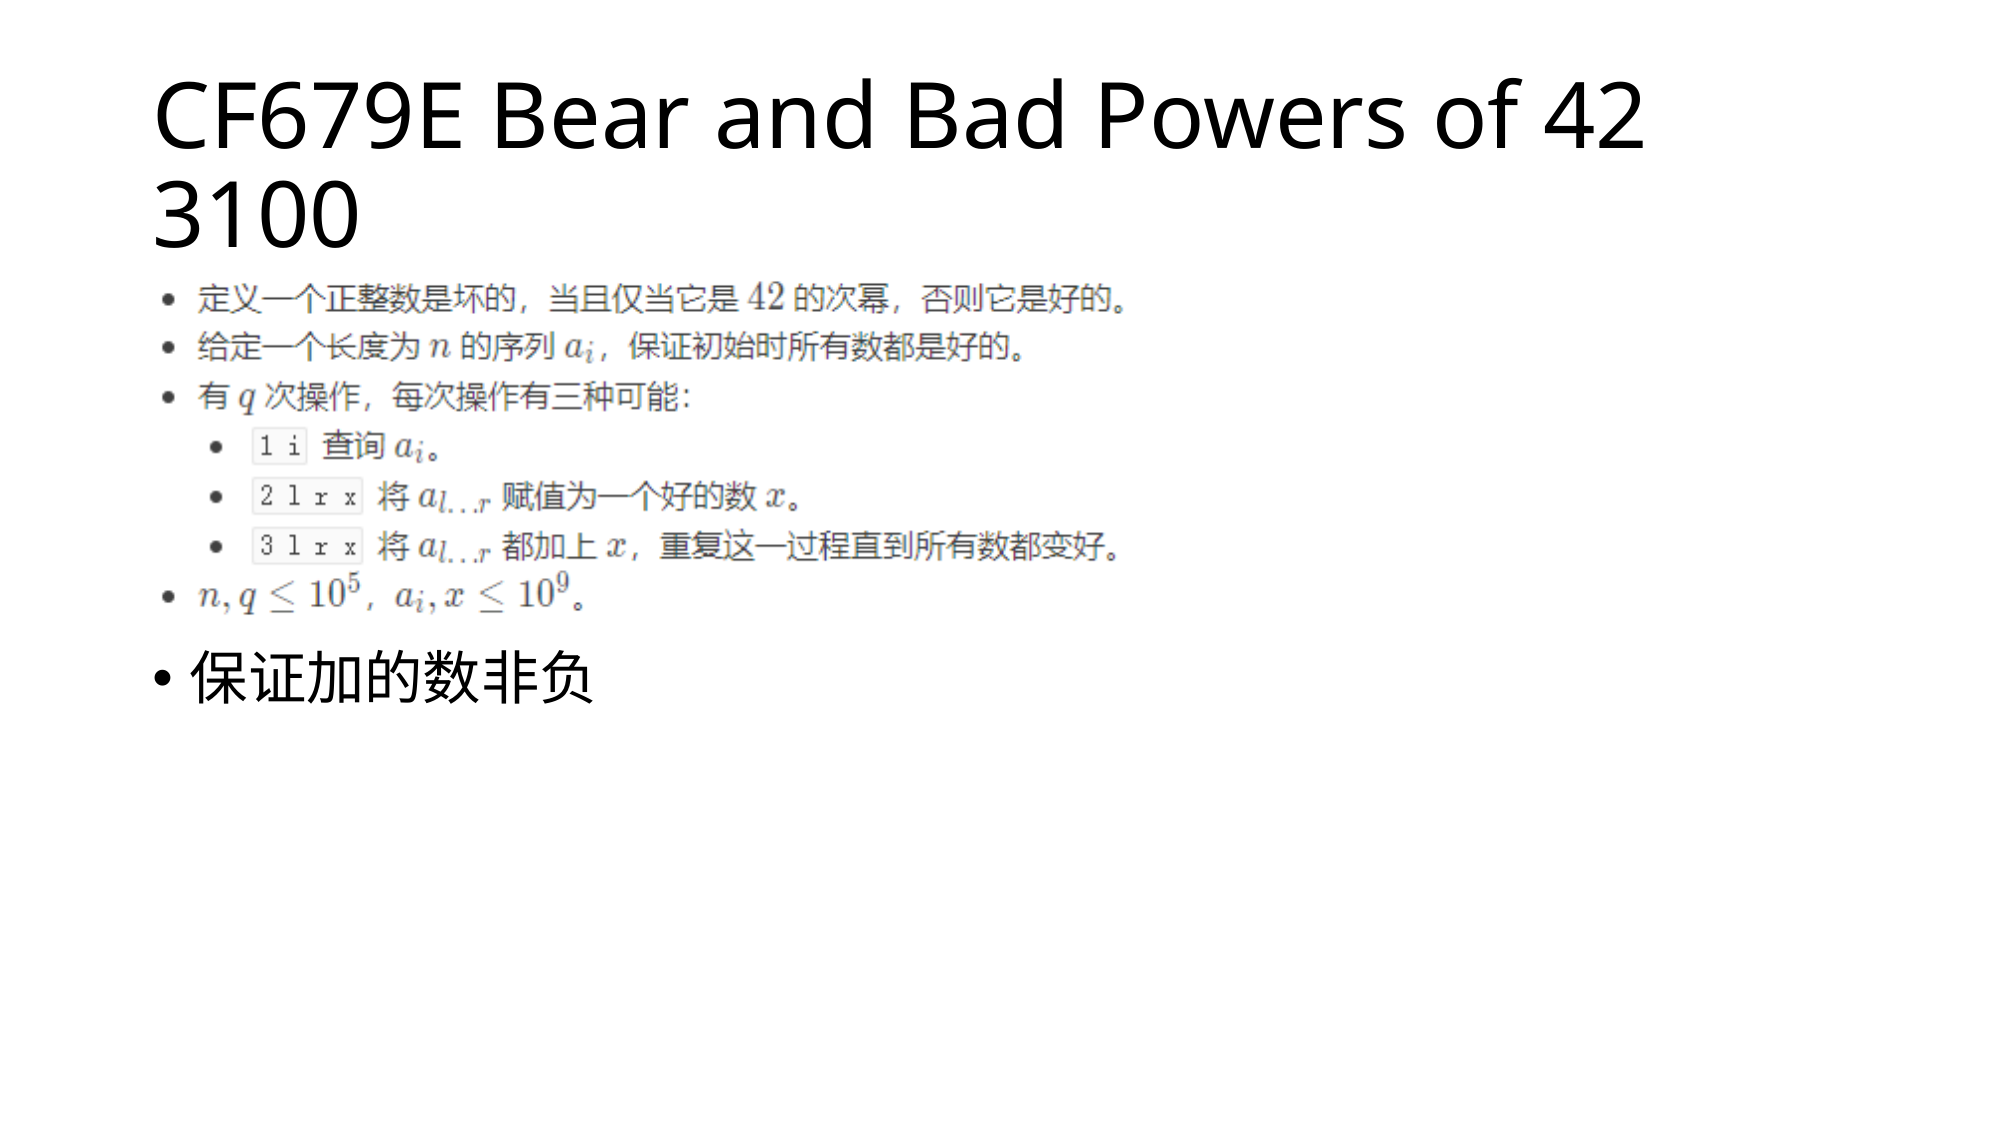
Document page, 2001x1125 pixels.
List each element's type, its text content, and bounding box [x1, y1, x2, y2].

picture [137, 264, 1179, 635]
title CF679E Bear and Bad Powers of 42 3100 [137, 59, 1863, 278]
list 保证加的数非负 [137, 299, 1863, 1014]
